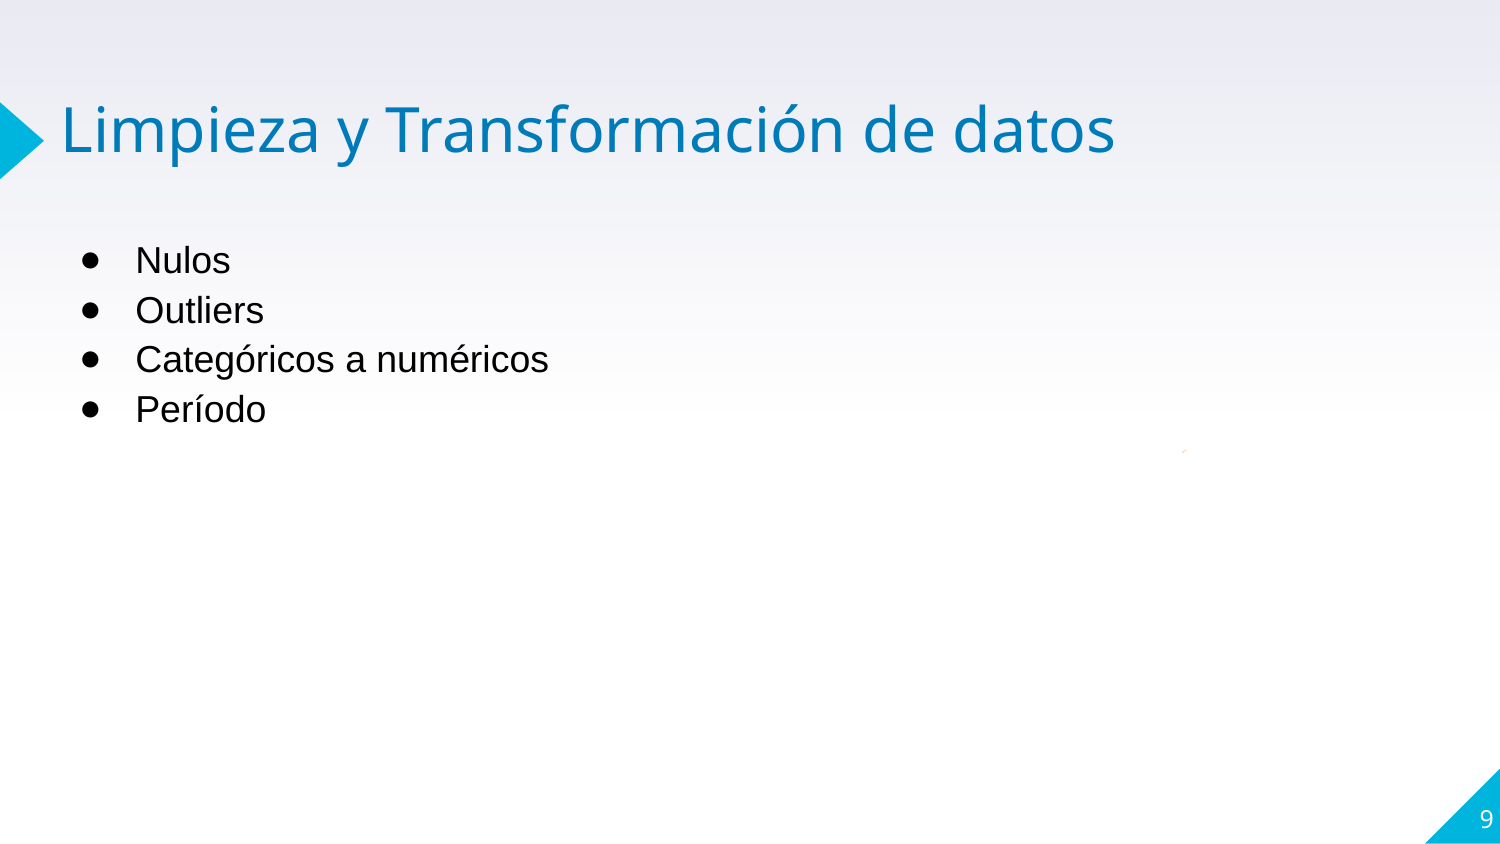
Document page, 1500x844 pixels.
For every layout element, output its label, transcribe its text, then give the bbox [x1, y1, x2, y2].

title Limpieza y Transformación de datos [60, 104, 1448, 182]
list Nulos Outliers Categóricos a numéricos Período [60, 231, 1161, 672]
slide_number ‹#› [1418, 760, 1494, 838]
